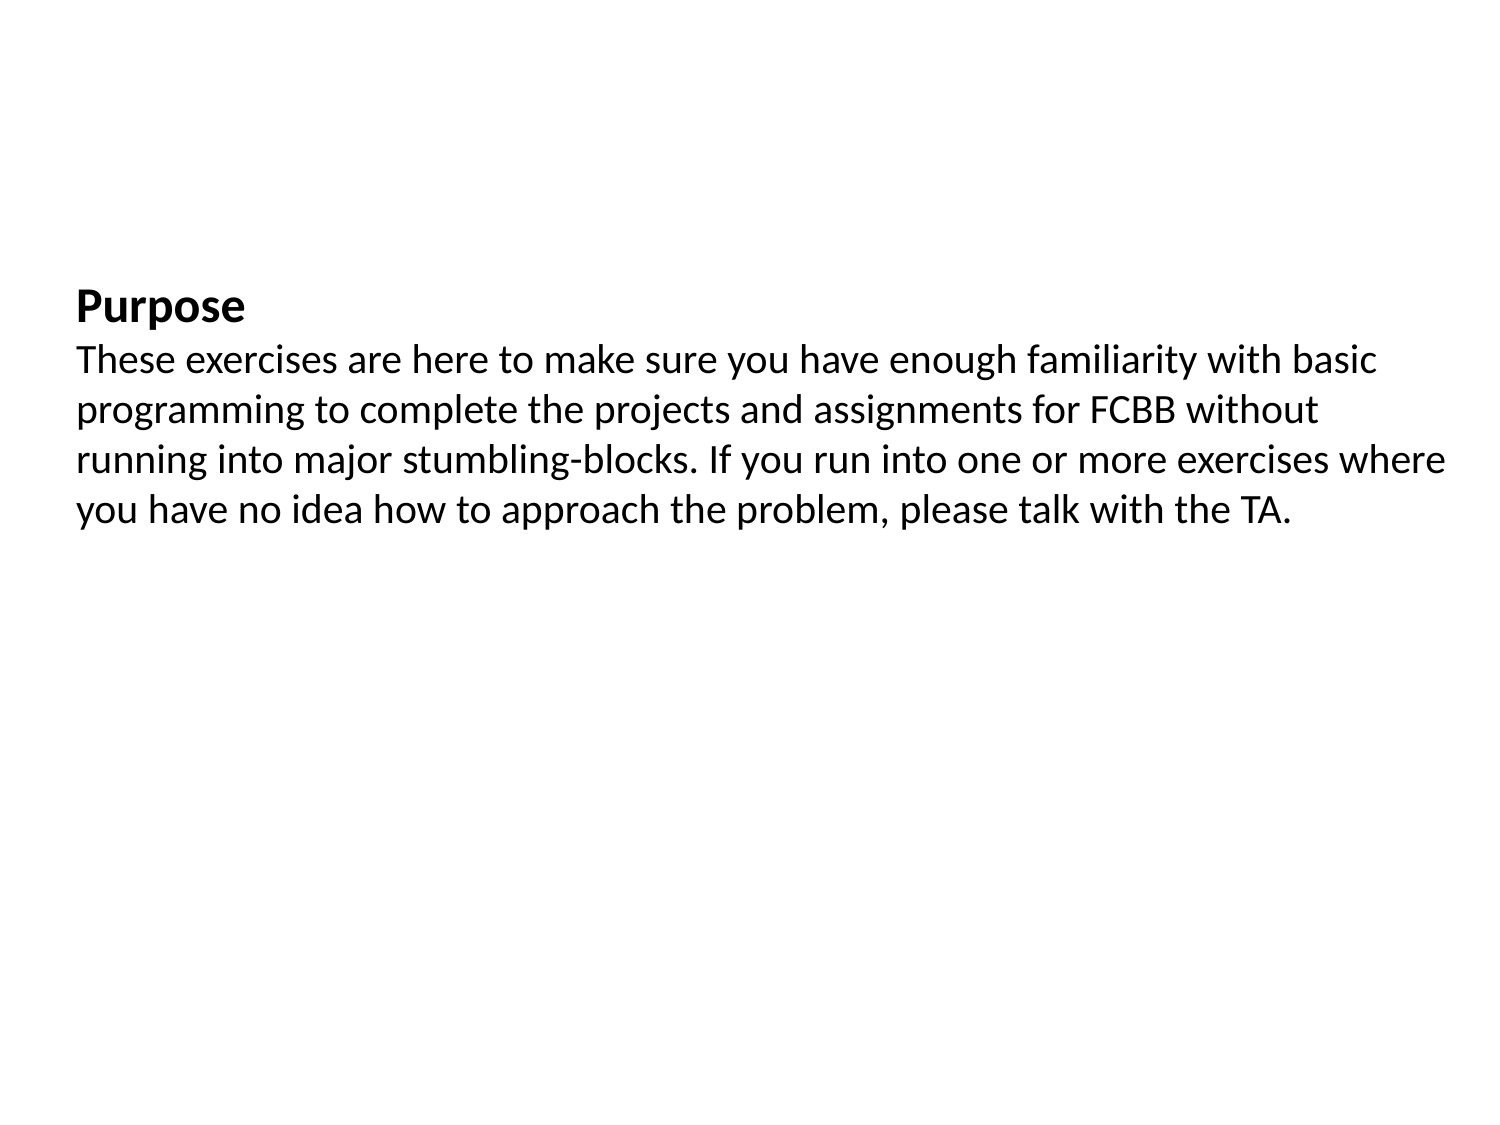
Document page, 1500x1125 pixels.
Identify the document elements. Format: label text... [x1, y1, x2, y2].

text_box Purpose These exercises are here to make sure you have enough familiarity with basic programming to complete the projects and assignments for FCBB without running into major stumbling-blocks. If you run into one or more exercises where you have no idea how to approach the problem, please talk with the TA. [61, 264, 1471, 590]
